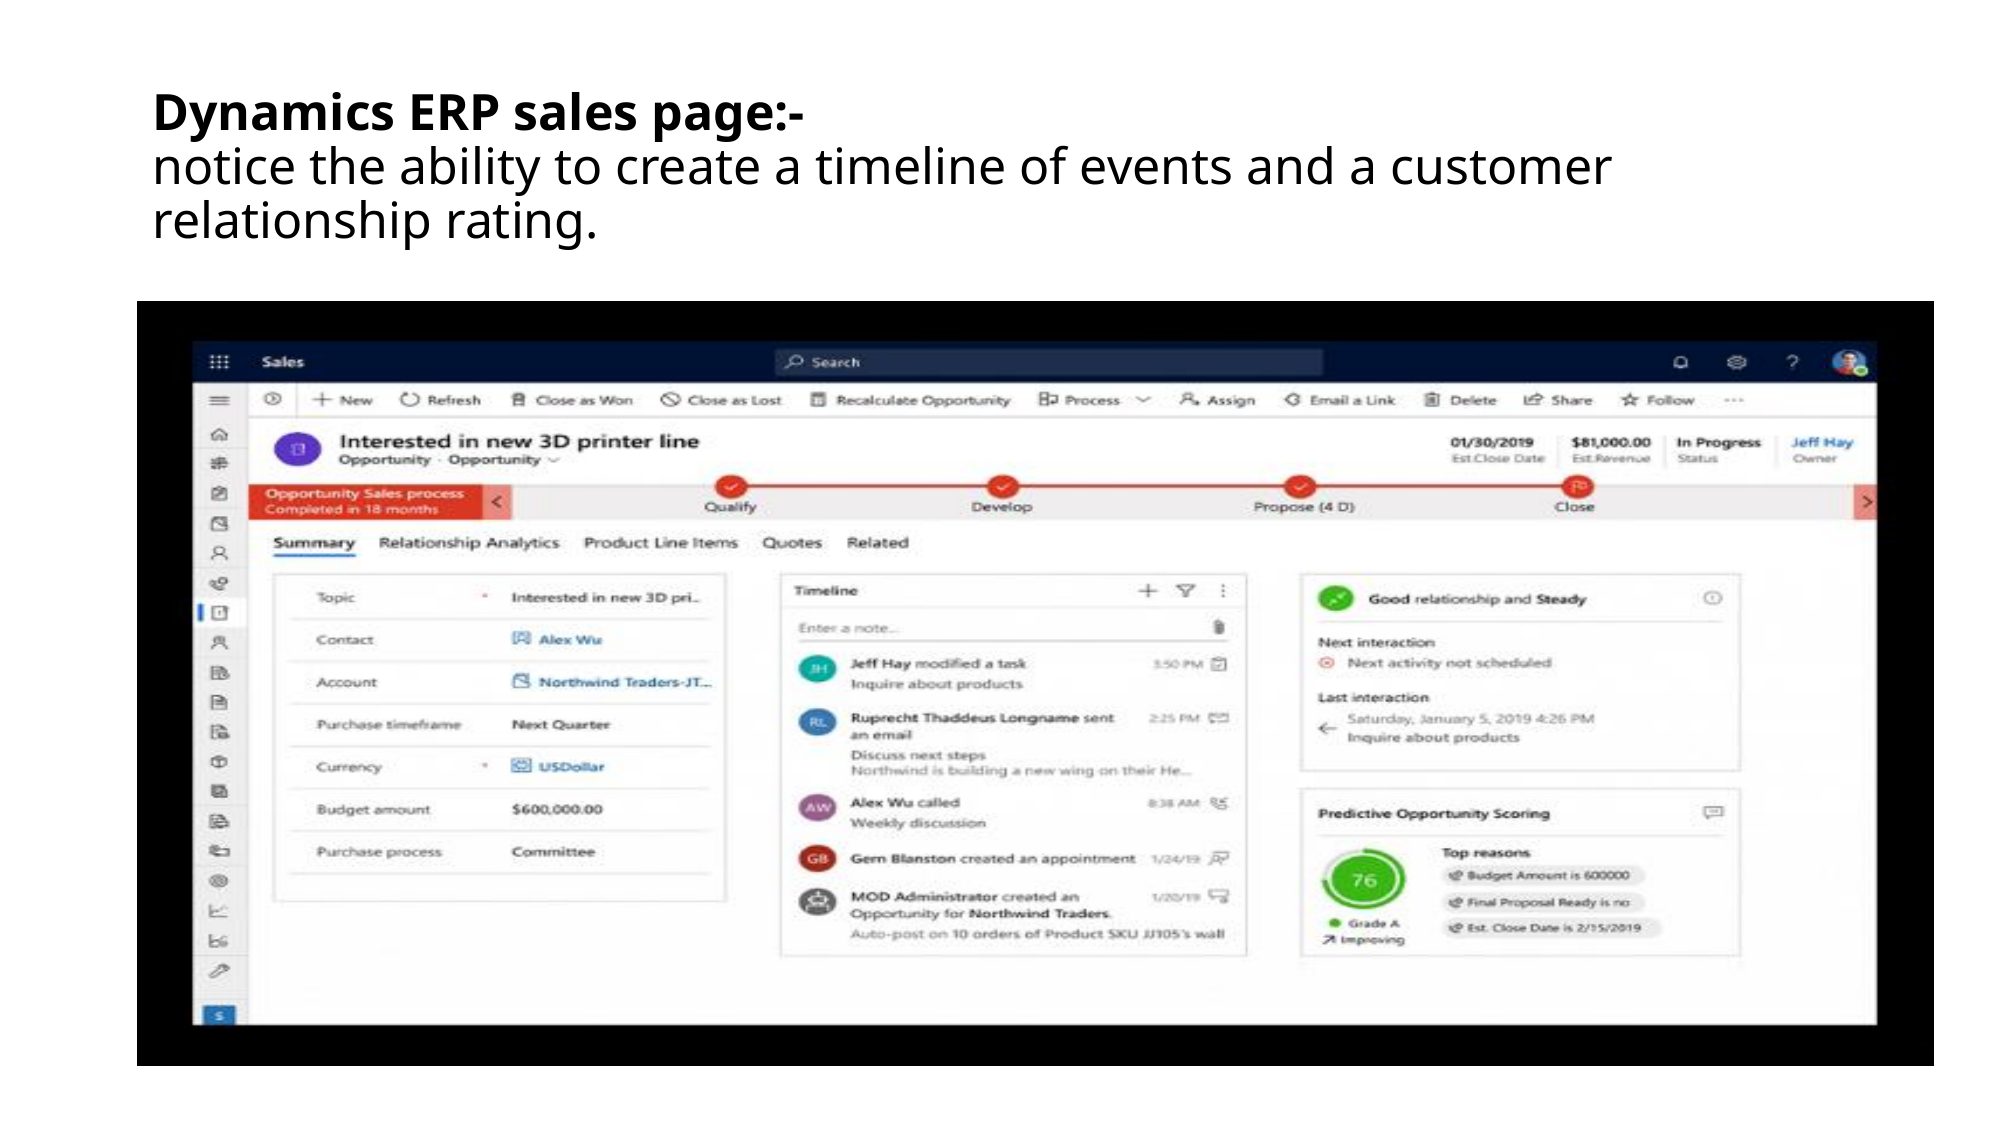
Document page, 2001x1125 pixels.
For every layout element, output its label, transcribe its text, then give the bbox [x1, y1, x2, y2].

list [137, 301, 1934, 1066]
title Dynamics ERP sales page:- notice the ability to create a timeline of events and a customer relationship rating. [137, 59, 1863, 278]
